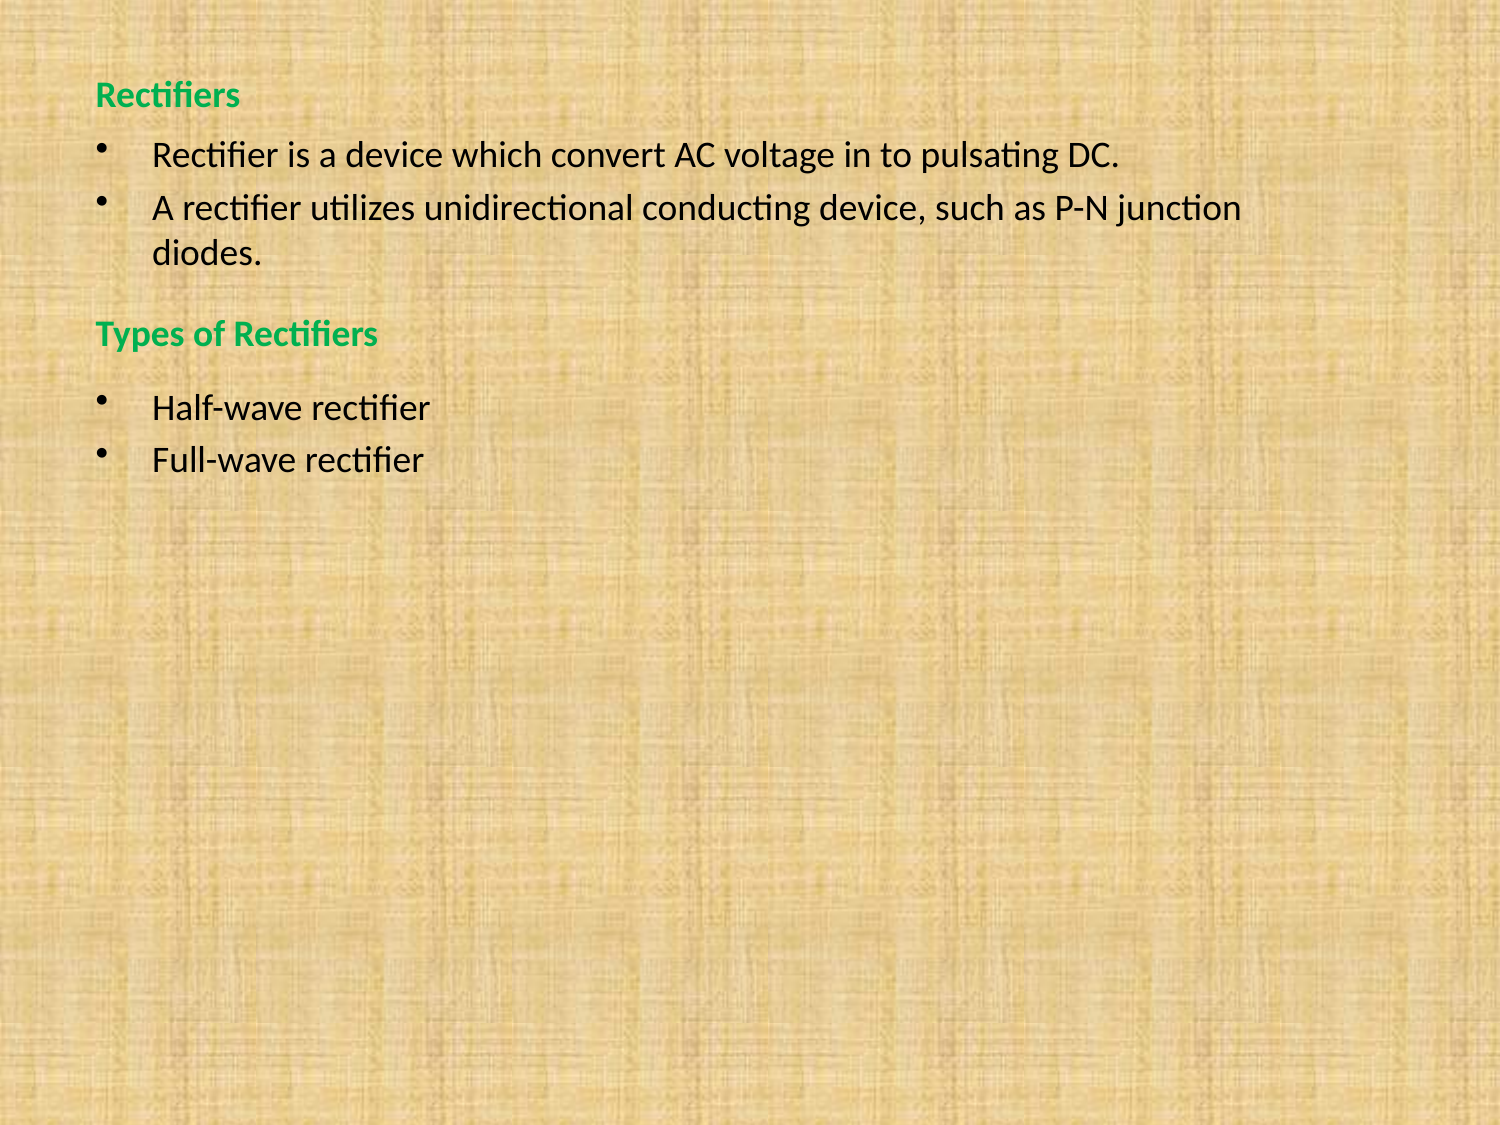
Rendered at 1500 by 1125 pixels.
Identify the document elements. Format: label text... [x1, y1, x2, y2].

text_box Rectifier is a device which convert AC voltage in to pulsating DC. A rectifier utilizes unidirectional conducting device, such as P-N junction diodes. [80, 123, 1344, 275]
text_box Half-wave rectifier Full-wave rectifier [80, 375, 1344, 488]
text_box Rectifiers [80, 62, 475, 123]
text_box Types of Rectifiers [80, 301, 475, 362]
picture [0, 0, 1500, 1125]
